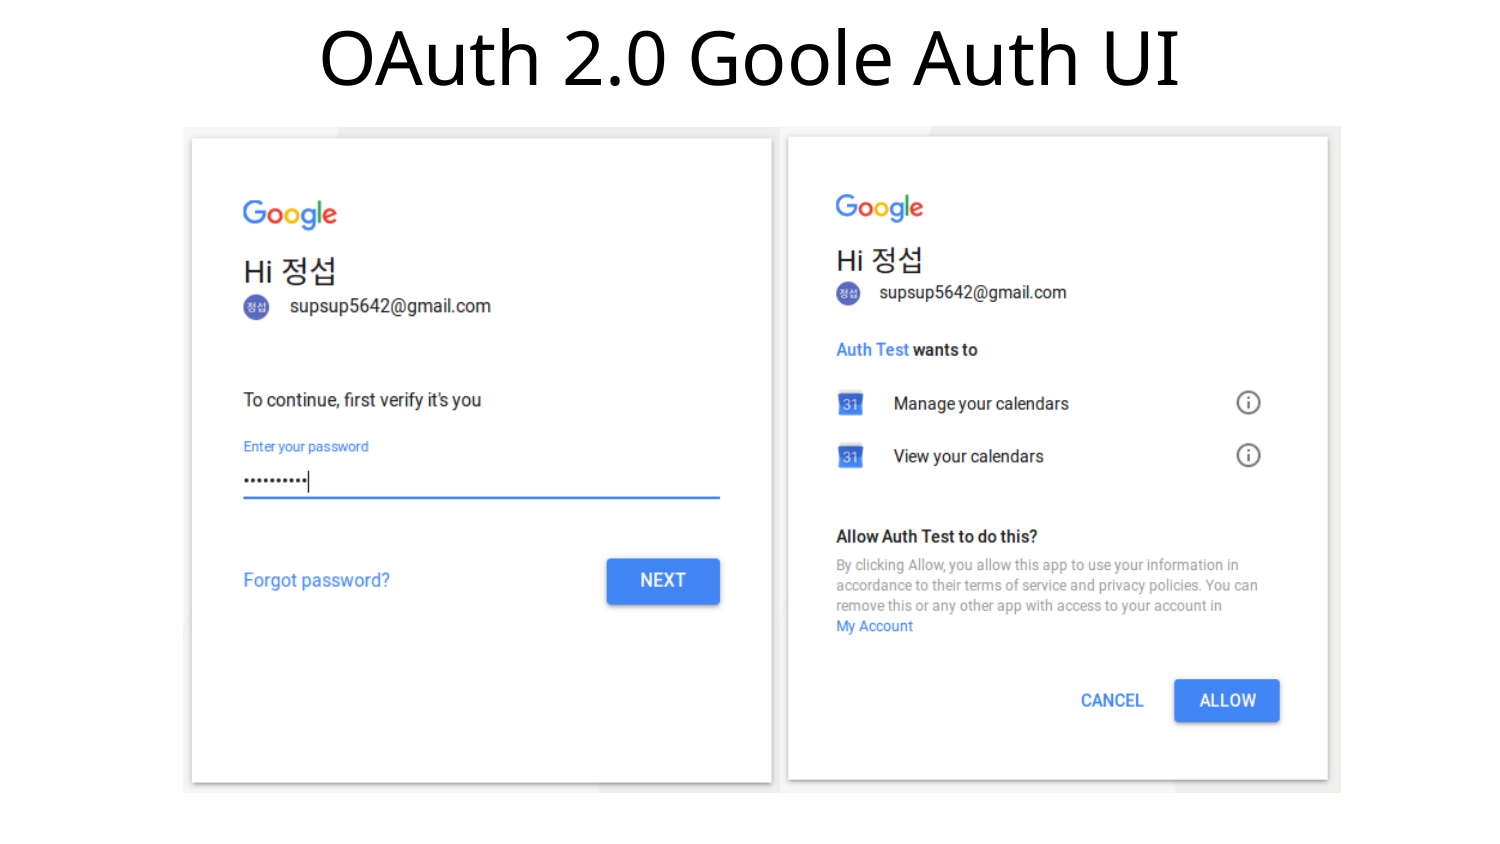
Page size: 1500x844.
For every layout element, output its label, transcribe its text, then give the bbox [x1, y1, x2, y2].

title OAuth 2.0 Goole Auth UI [75, 0, 1425, 115]
picture [182, 126, 1341, 794]
